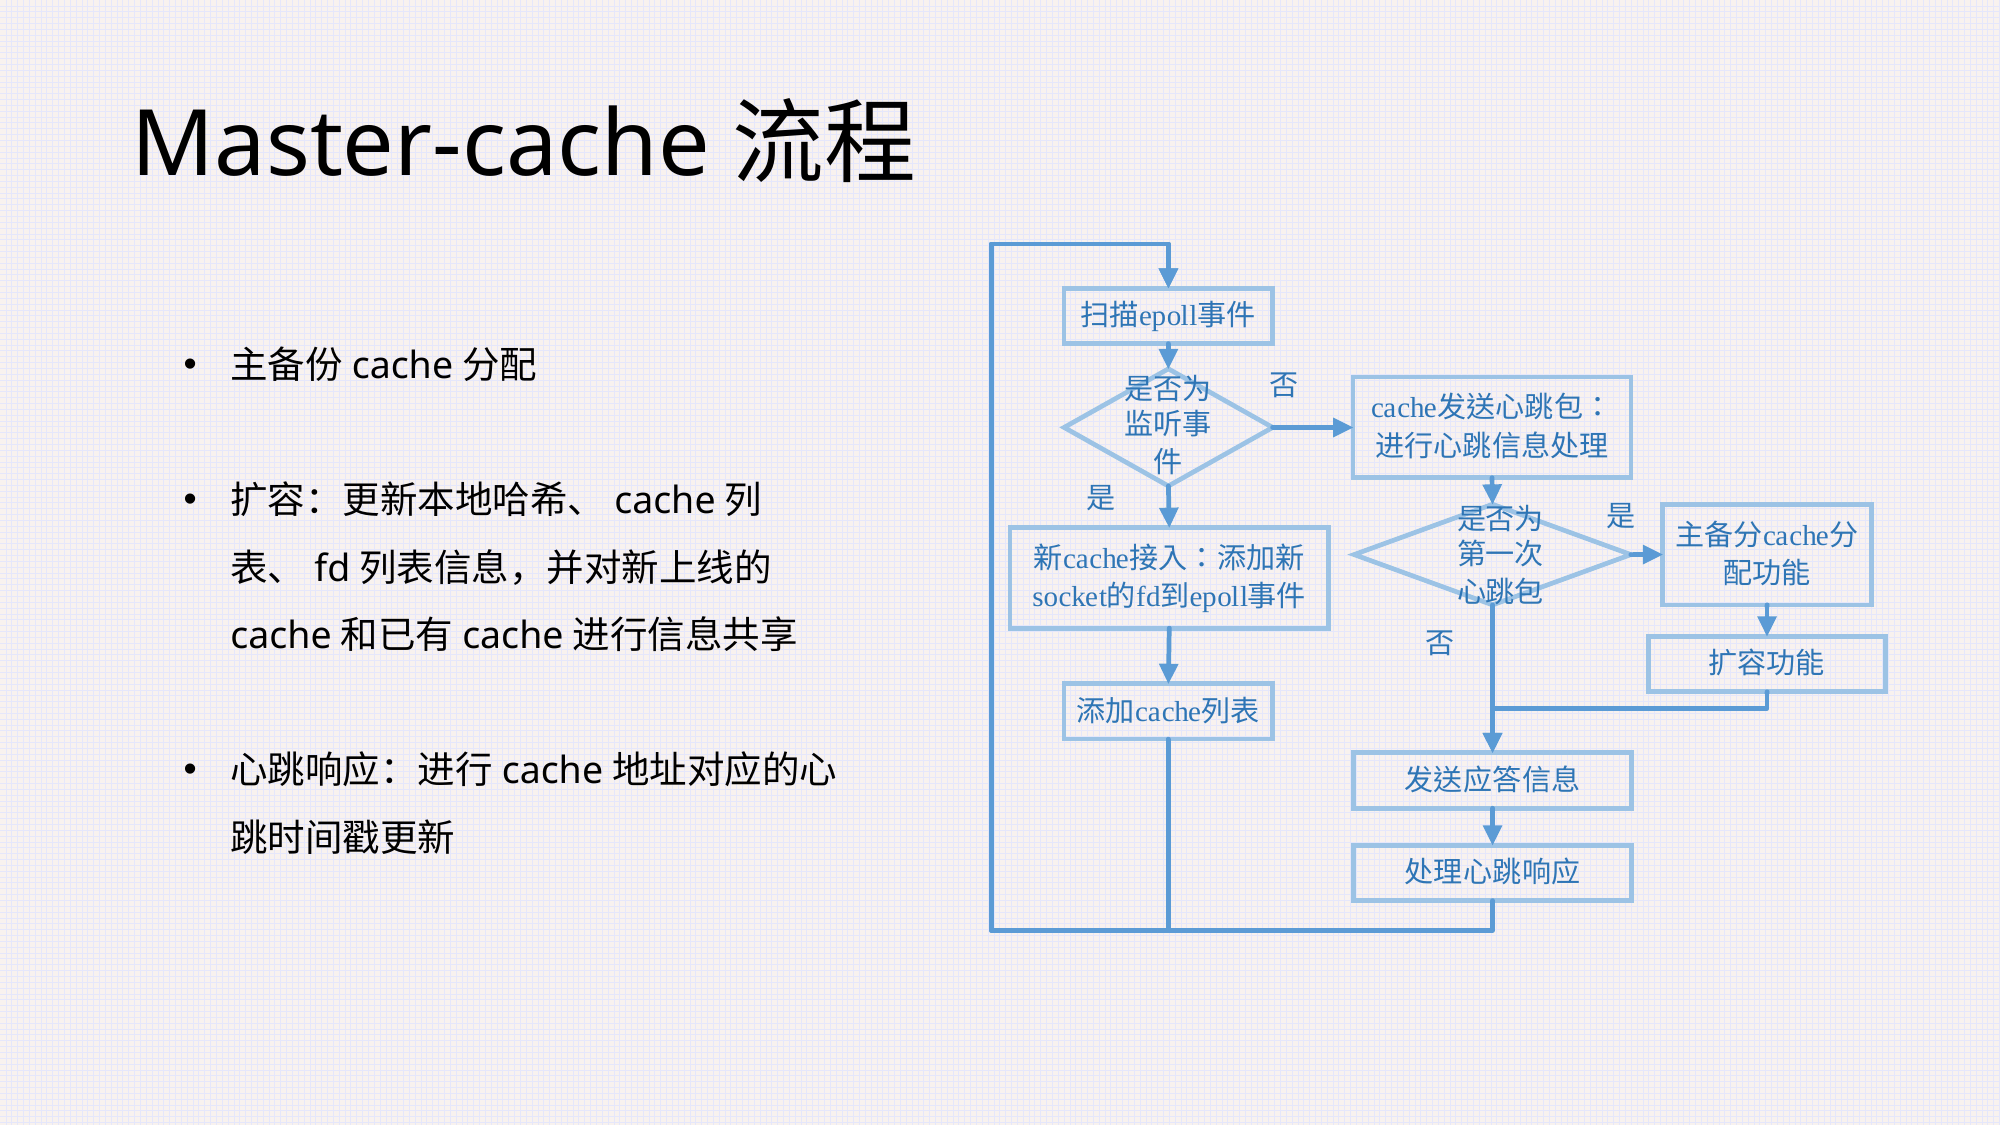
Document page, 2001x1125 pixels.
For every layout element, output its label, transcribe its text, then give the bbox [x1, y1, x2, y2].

text_box 主备份cache分配 扩容：更新本地哈希、cache列表、fd列表信息，并对新上线的cache和已有cache进行信息共享 心跳响应：进行cache地址对应的心跳时间戳更新 [168, 311, 879, 867]
text_box Master-cache流程 [116, 76, 931, 201]
picture [986, 239, 1888, 934]
